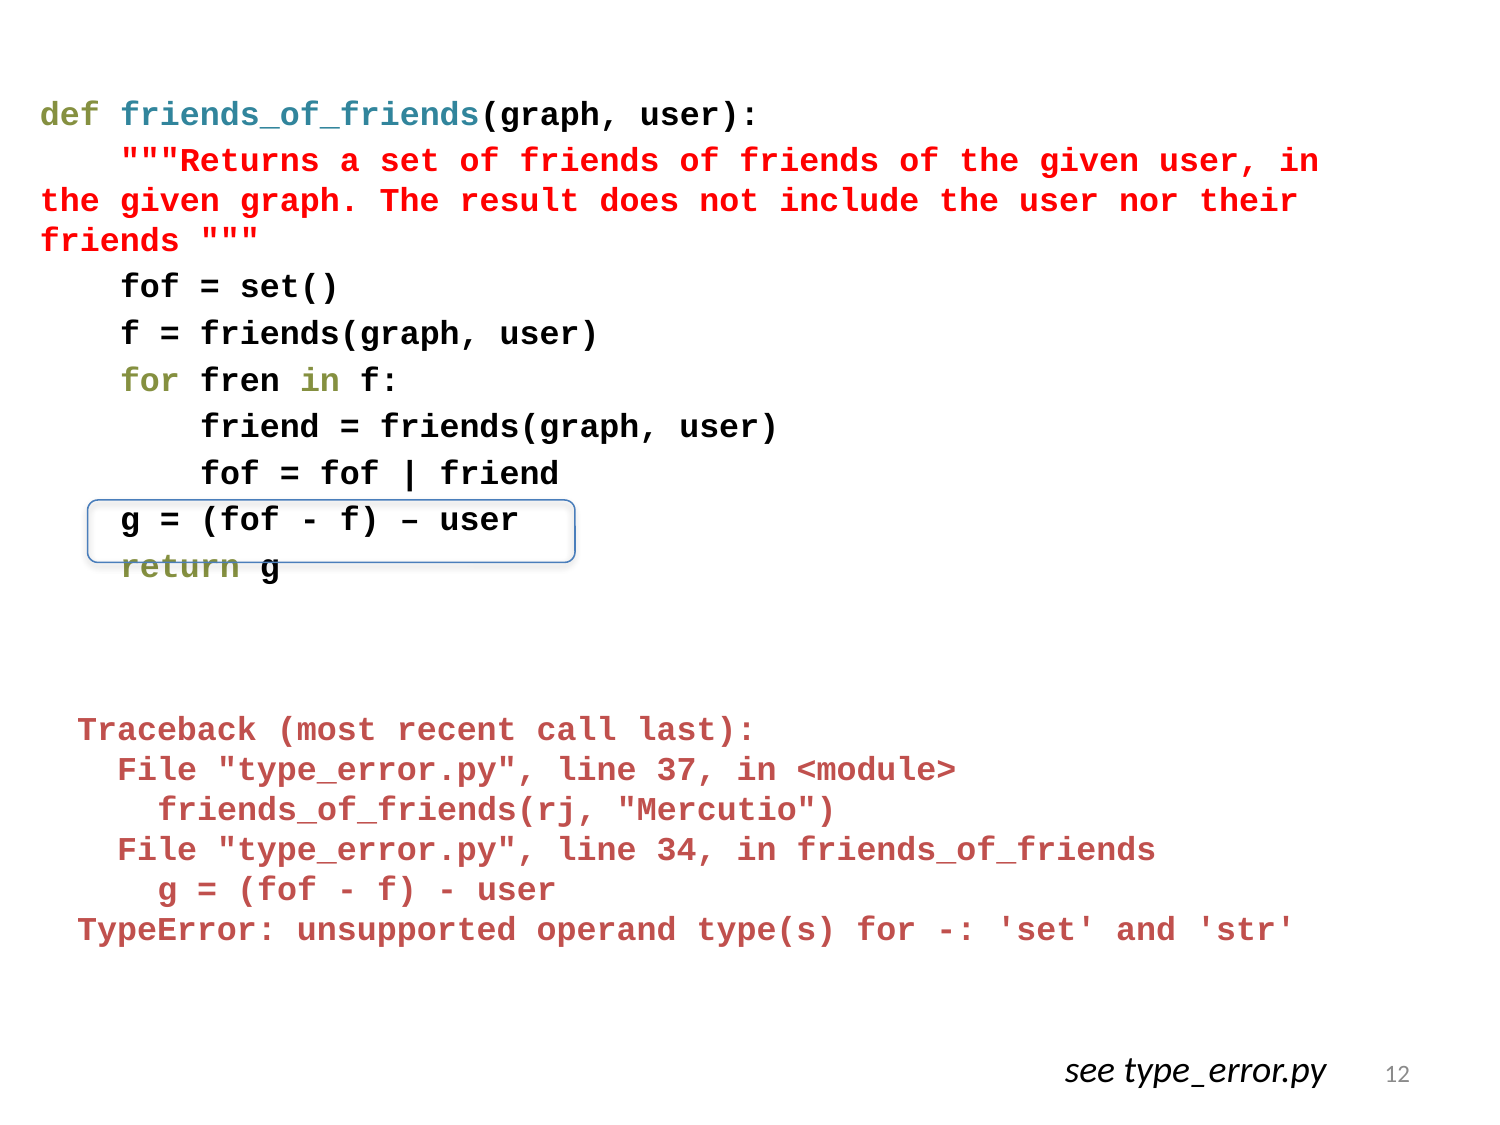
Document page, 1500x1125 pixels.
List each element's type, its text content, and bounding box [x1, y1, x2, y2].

text_box [86, 499, 576, 564]
slide_number 12 [1074, 1042, 1425, 1103]
text_box Traceback (most recent call last): File "type_error.py", line 37, in <module> friends_of_friends(rj, "Mercutio") File "type_error.py", line 34, in friends_of_friends g = (fof - f) - user TypeError: unsupported operand type(s) for -: 'set' and 'str' [62, 699, 1500, 955]
text_box see type_error.py [1049, 1037, 1488, 1098]
list def friends_of_friends(graph, user): """Returns a set of friends of friends of the given user, in the given graph. The result does not include the user nor their friends """ fof = set() f = friends(graph, user) for fren in f: friend = friends(graph, user) fof = fof | friend g = (fof - f) – user return g [24, 37, 1375, 780]
